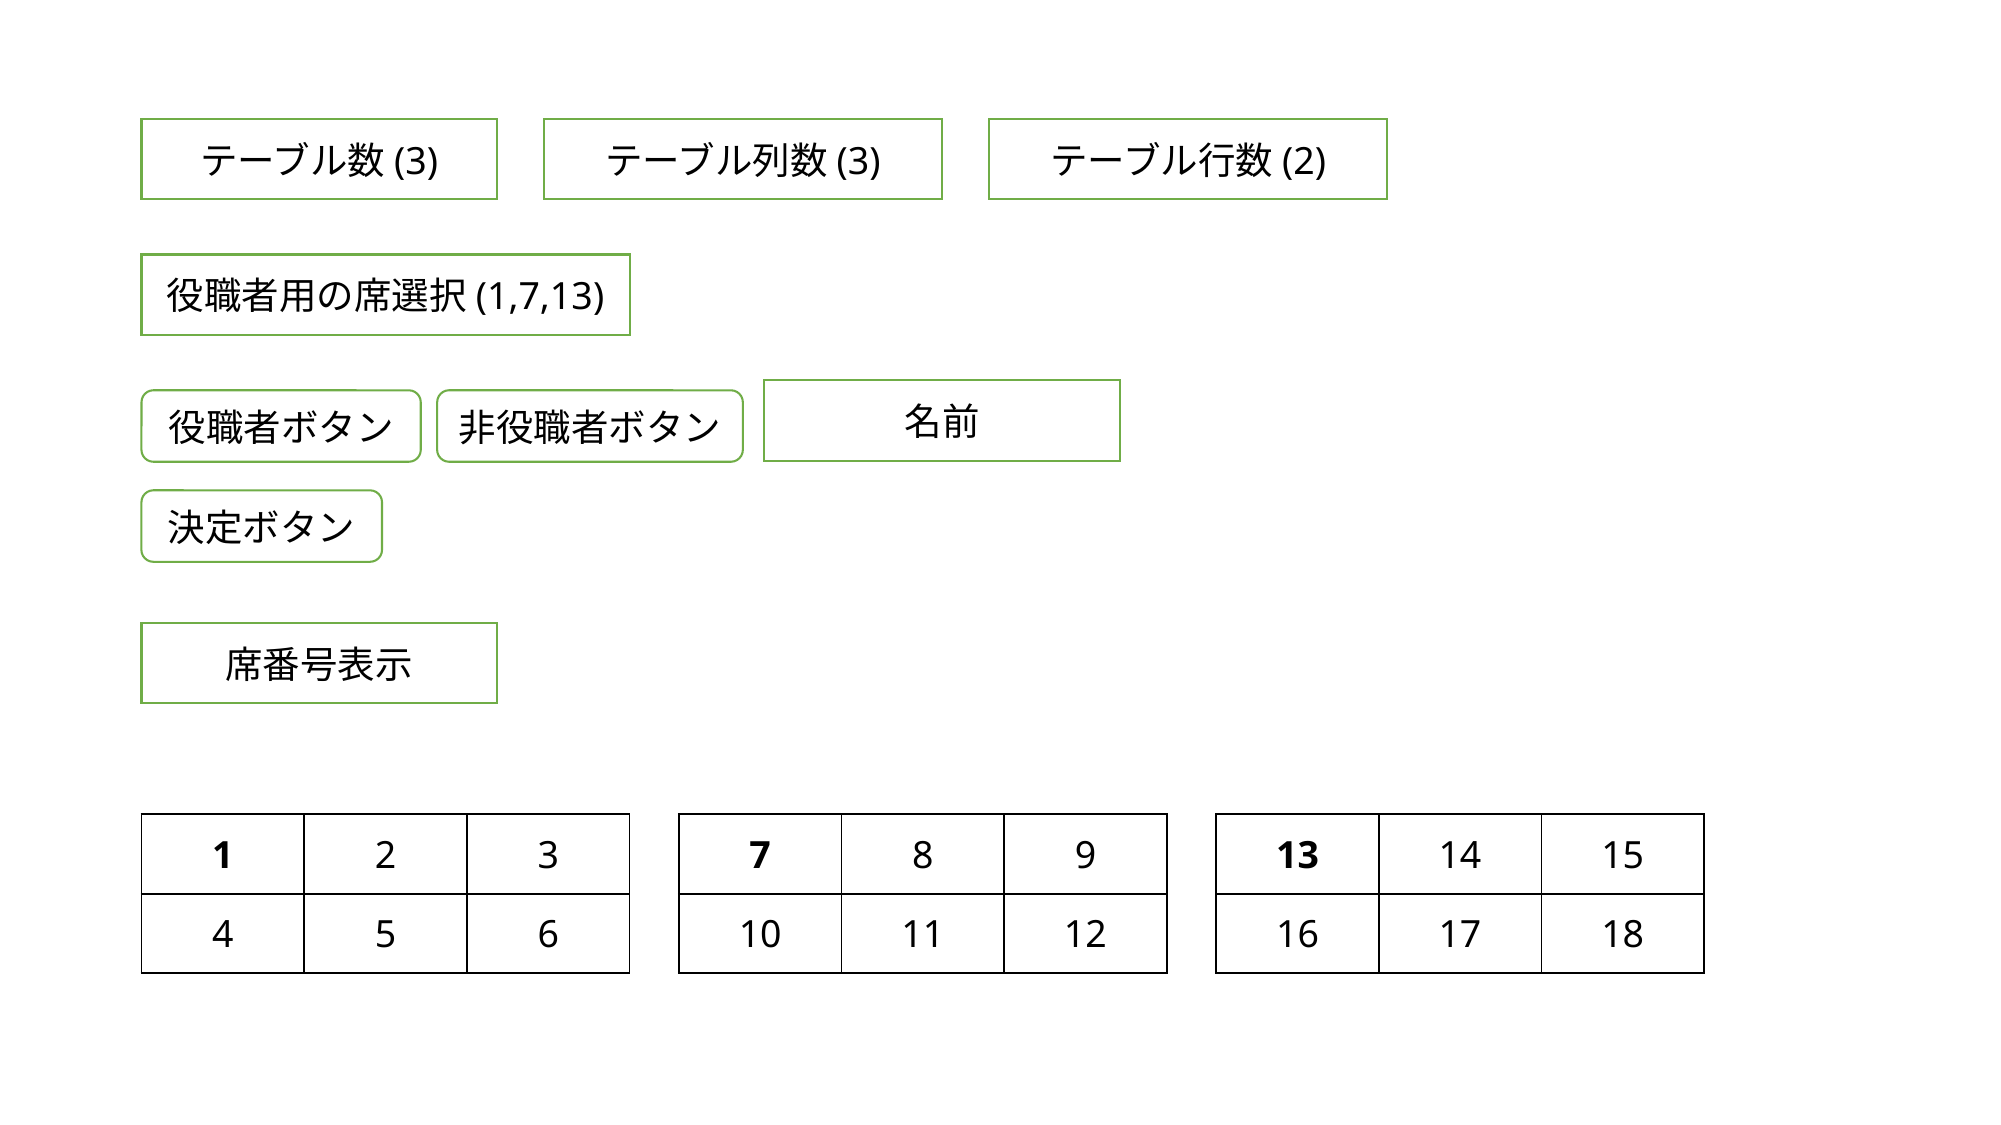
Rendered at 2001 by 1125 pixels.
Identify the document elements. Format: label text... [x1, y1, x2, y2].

text_box 役職者用の席選択(1,7,13) [140, 253, 631, 336]
text_box 役職者ボタン [140, 389, 422, 463]
text_box テーブル行数(2) [988, 118, 1388, 200]
table_header 8 [842, 815, 1003, 893]
table_cell 11 [842, 895, 1003, 972]
table_header 14 [1380, 815, 1541, 893]
table_header 3 [468, 815, 629, 893]
table_header 9 [1005, 815, 1166, 893]
text_box テーブル列数(3) [543, 118, 943, 200]
table_header 13 [1217, 815, 1378, 893]
table_cell 18 [1542, 895, 1703, 972]
table_header 2 [305, 815, 466, 893]
table_cell 4 [142, 895, 303, 972]
table_cell 12 [1005, 895, 1166, 972]
table_cell 17 [1380, 895, 1541, 972]
table_header 1 [142, 815, 303, 893]
text_box テーブル数(3) [140, 118, 498, 200]
table_cell 5 [305, 895, 466, 972]
table_header 7 [680, 815, 841, 893]
text_box 非役職者ボタン [436, 389, 744, 463]
table_cell 16 [1217, 895, 1378, 972]
text_box 決定ボタン [140, 489, 384, 563]
table_cell 10 [680, 895, 841, 972]
table_header 15 [1542, 815, 1703, 893]
text_box 名前 [763, 379, 1121, 462]
text_box 席番号表示 [140, 622, 498, 704]
table_cell 6 [468, 895, 629, 972]
